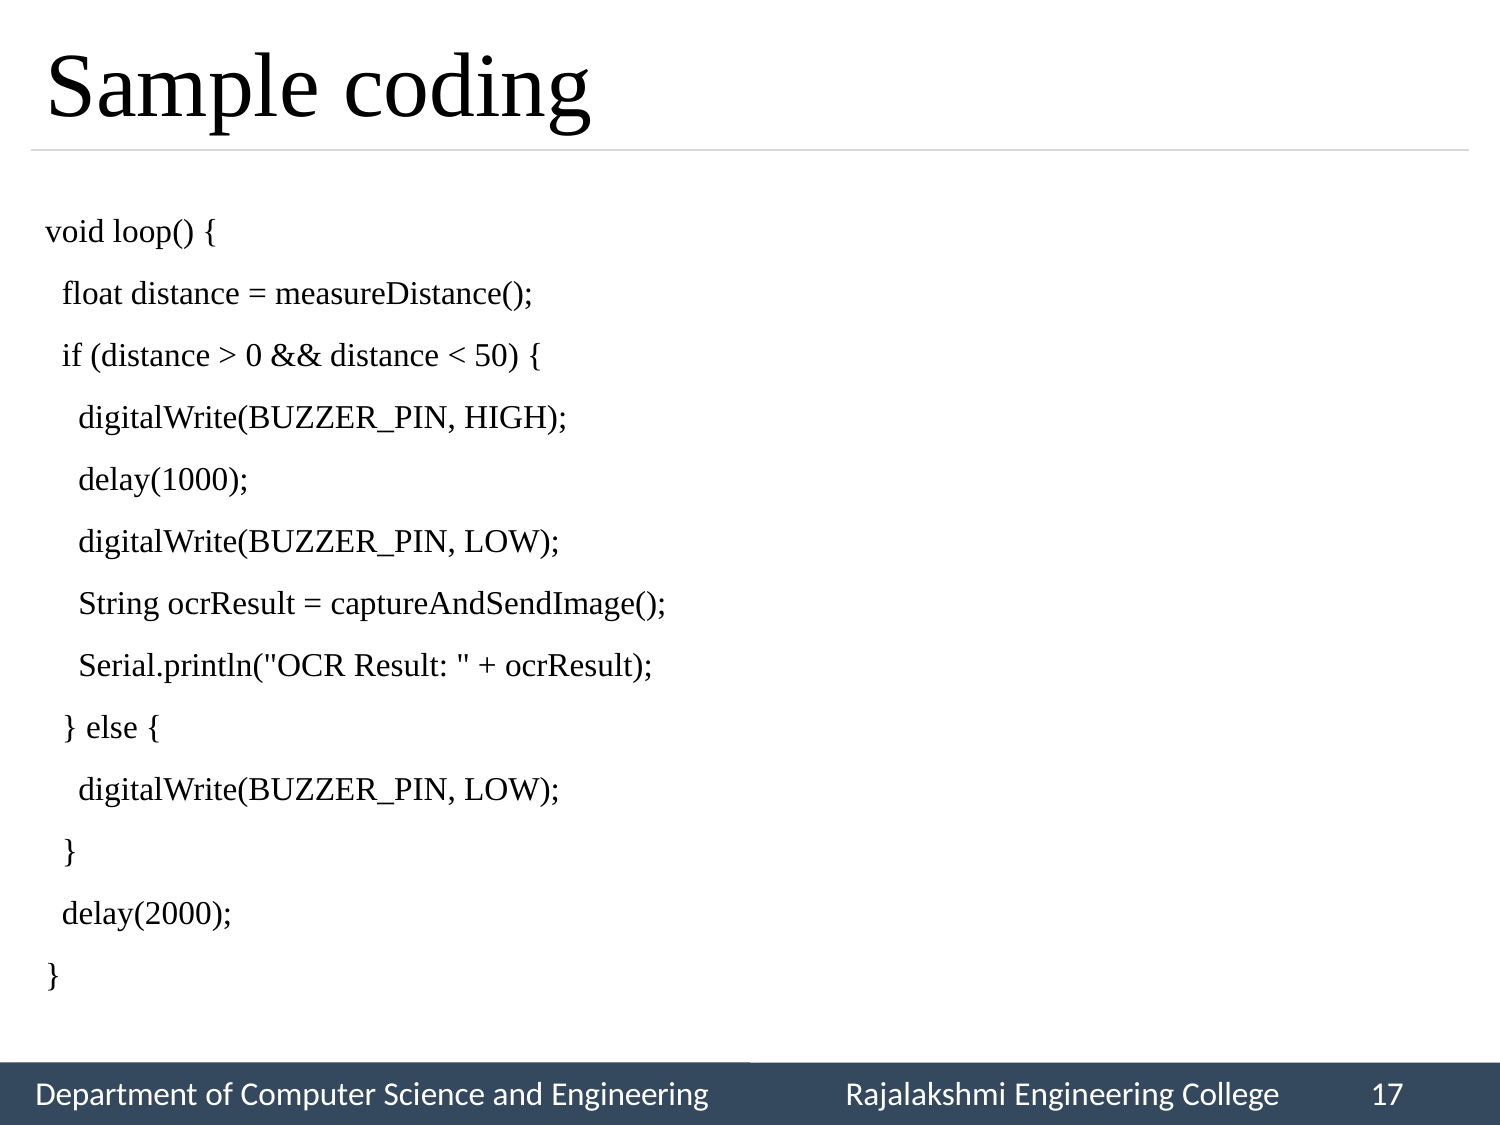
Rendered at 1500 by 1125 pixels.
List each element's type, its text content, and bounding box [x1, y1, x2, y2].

picture [0, 1058, 1500, 1125]
title Sample coding [43, 22, 1440, 187]
text_box void loop() { float distance = measureDistance(); if (distance > 0 && distance < 50) { digitalWrite(BUZZER_PIN, HIGH); delay(1000); digitalWrite(BUZZER_PIN, LOW); String ocrResult = captureAndSendImage(); Serial.println("OCR Result: " + ocrResult); } else { digitalWrite(BUZZER_PIN, LOW); } delay(2000); } [43, 187, 1463, 993]
footer Department of Computer Science and Engineering [33, 1078, 717, 1125]
slide_number 17 [1364, 1078, 1413, 1125]
slide_number Rajalakshmi Engineering College [843, 1078, 1292, 1125]
